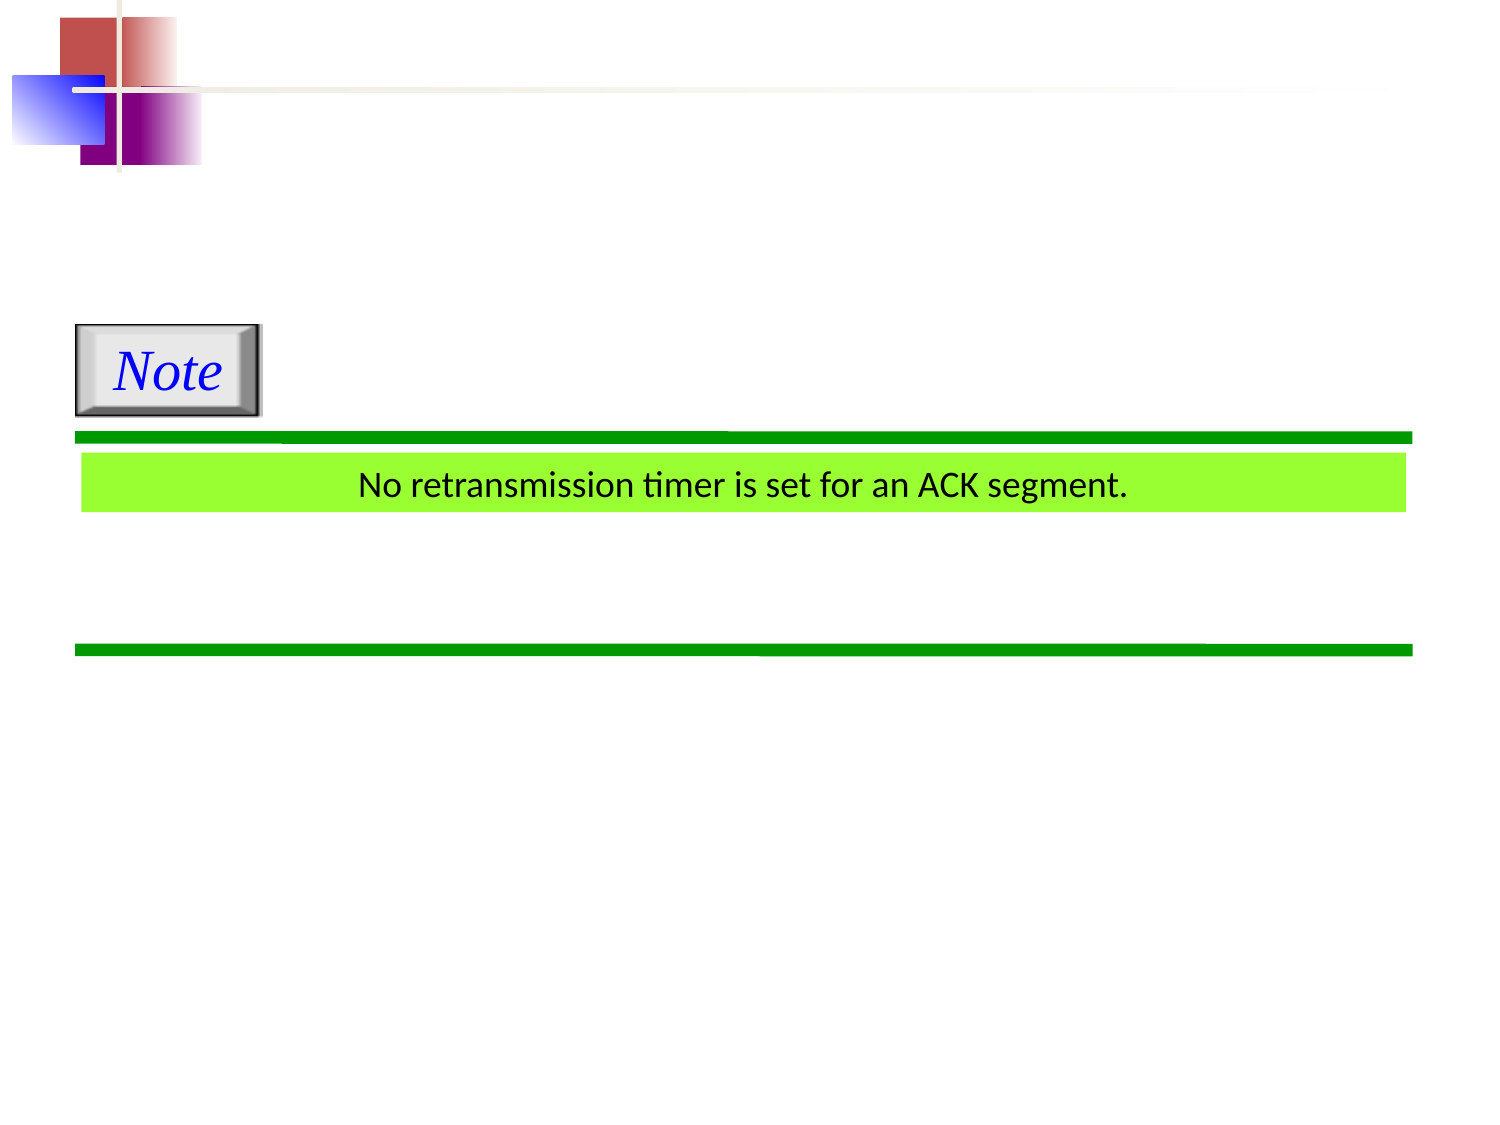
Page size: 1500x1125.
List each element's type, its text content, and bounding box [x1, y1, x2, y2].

text_box [141, 93, 202, 165]
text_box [74, 324, 263, 419]
text_box [72, 87, 1423, 93]
text_box [122, 17, 177, 86]
text_box [80, 93, 116, 165]
text_box [12, 75, 105, 145]
text_box [116, 0, 122, 87]
text_box [122, 93, 141, 165]
text_box [116, 93, 122, 173]
text_box [60, 17, 116, 86]
text_box No retransmission timer is set for an ACK segment. [81, 452, 1407, 513]
